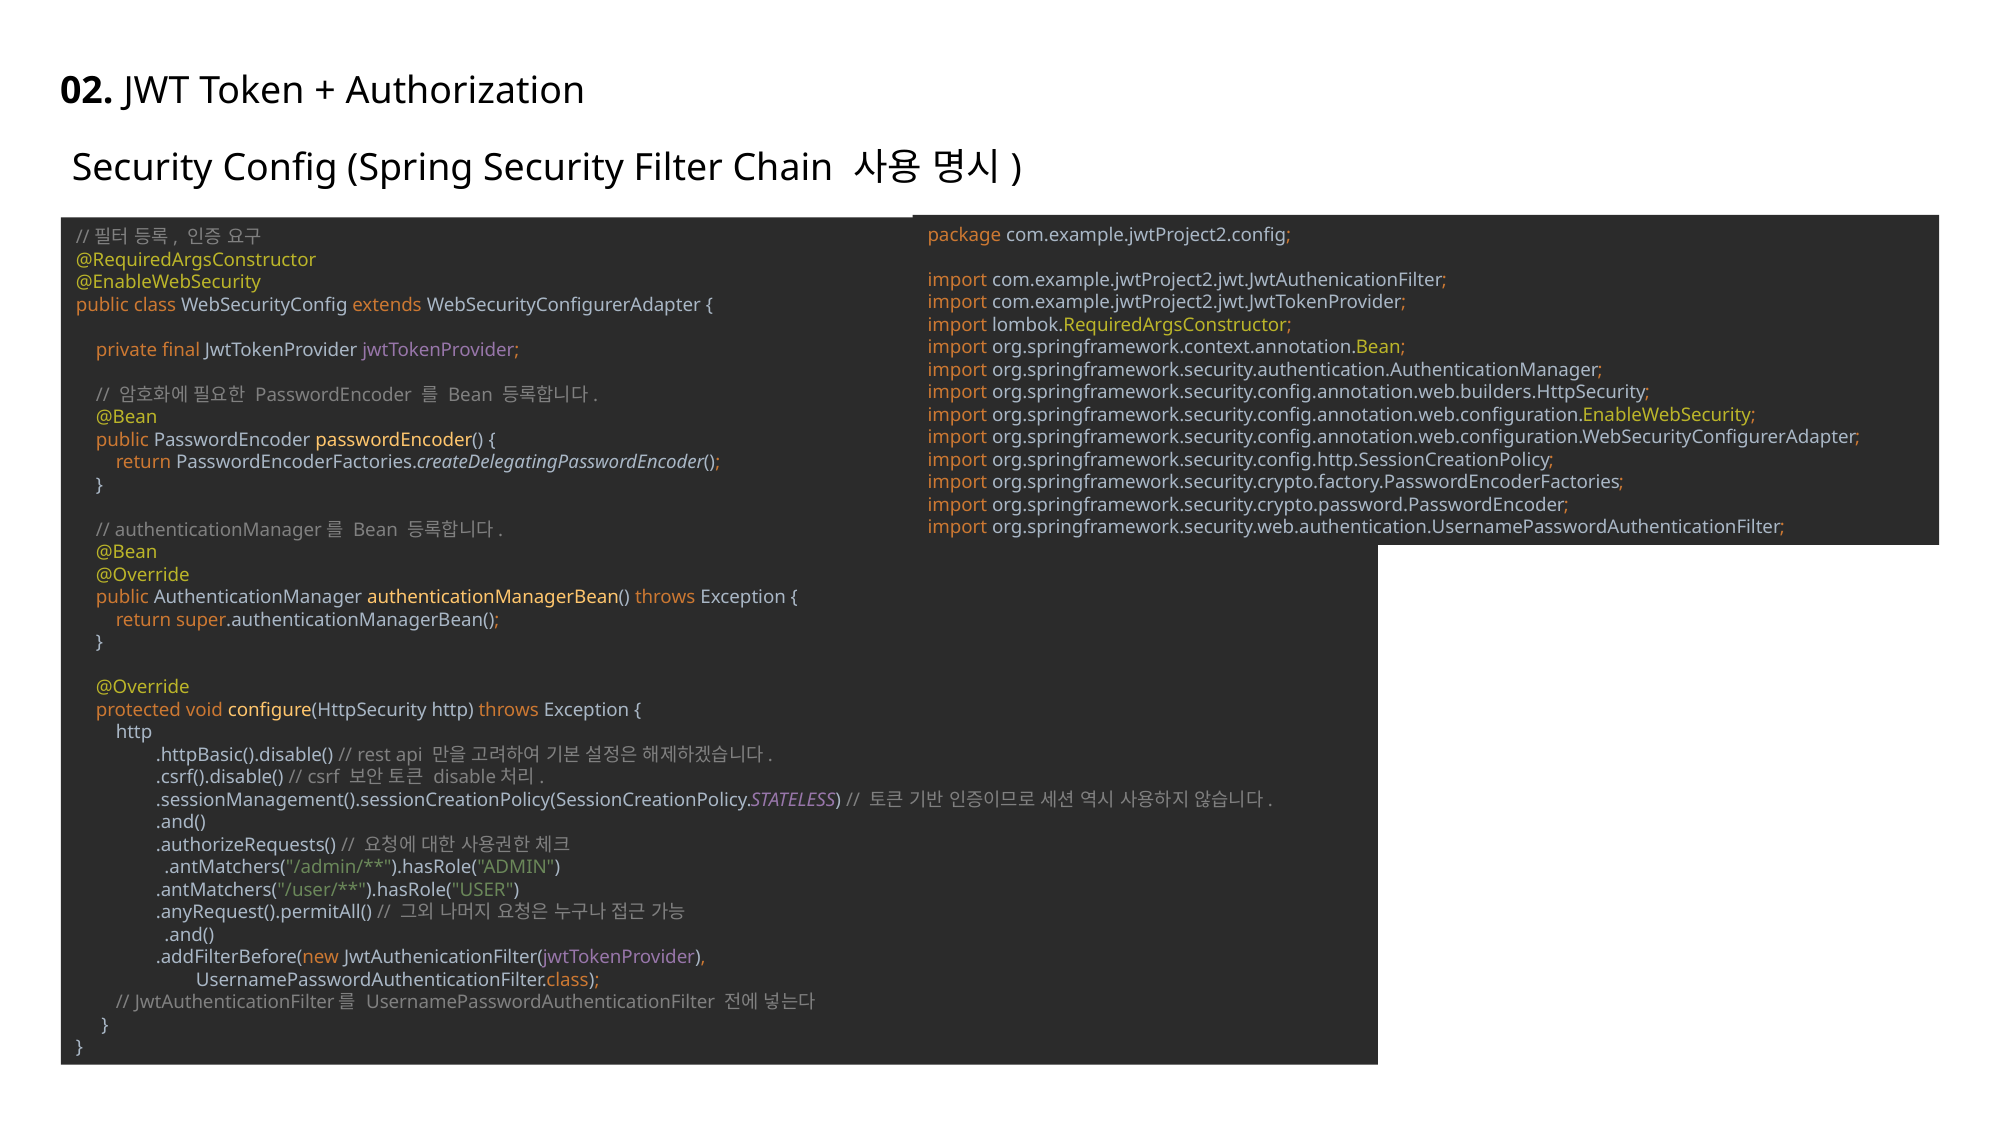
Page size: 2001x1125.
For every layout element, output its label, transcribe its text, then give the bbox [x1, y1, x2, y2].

text_box 02. JWT Token + Authorization [45, 58, 790, 119]
text_box //필터 등록, 인증 요구 @RequiredArgsConstructor @EnableWebSecurity public class WebSecurityConfig extends WebSecurityConfigurerAdapter { private final JwtTokenProvider jwtTokenProvider; // 암호화에 필요한 PasswordEncoder 를 Bean 등록합니다. @Bean public PasswordEncoder passwordEncoder() { return PasswordEncoderFactories.createDelegatingPasswordEncoder(); } // authenticationManager를 Bean 등록합니다. @Bean @Override public AuthenticationManager authenticationManagerBean() throws Exception { return super.authenticationManagerBean(); } @Override protected void configure(HttpSecurity http) throws Exception { http .httpBasic().disable() // rest api 만을 고려하여 기본 설정은 해제하겠습니다. .csrf().disable() // csrf 보안 토큰 disable처리. .sessionManagement().sessionCreationPolicy(SessionCreationPolicy.STATELESS) // 토큰 기반 인증이므로 세션 역시 사용하지 않습니다. .and() .authorizeRequests() // 요청에 대한 사용권한 체크 .antMatchers("/admin/**").hasRole("ADMIN") .antMatchers("/user/**").hasRole("USER") .anyRequest().permitAll() // 그외 나머지 요청은 누구나 접근 가능 .and() .addFilterBefore(new JwtAuthenicationFilter(jwtTokenProvider), UsernamePasswordAuthenticationFilter.class); // JwtAuthenticationFilter를 UsernamePasswordAuthenticationFilter 전에 넣는다 } } [60, 217, 1378, 1065]
text_box Security Config (Spring Security Filter Chain 사용 명시) [57, 135, 1037, 196]
text_box package com.example.jwtProject2.config; import com.example.jwtProject2.jwt.JwtAuthenicationFilter; import com.example.jwtProject2.jwt.JwtTokenProvider; import lombok.RequiredArgsConstructor; import org.springframework.context.annotation.Bean; import org.springframework.security.authentication.AuthenticationManager; import org.springframework.security.config.annotation.web.builders.HttpSecurity; import org.springframework.security.config.annotation.web.configuration.EnableWebSecurity; import org.springframework.security.config.annotation.web.configuration.WebSecurityConfigurerAdapter; import org.springframework.security.config.http.SessionCreationPolicy; import org.springframework.security.crypto.factory.PasswordEncoderFactories; import org.springframework.security.crypto.password.PasswordEncoder; import org.springframework.security.web.authentication.UsernamePasswordAuthenticationFilter; [912, 214, 1940, 545]
